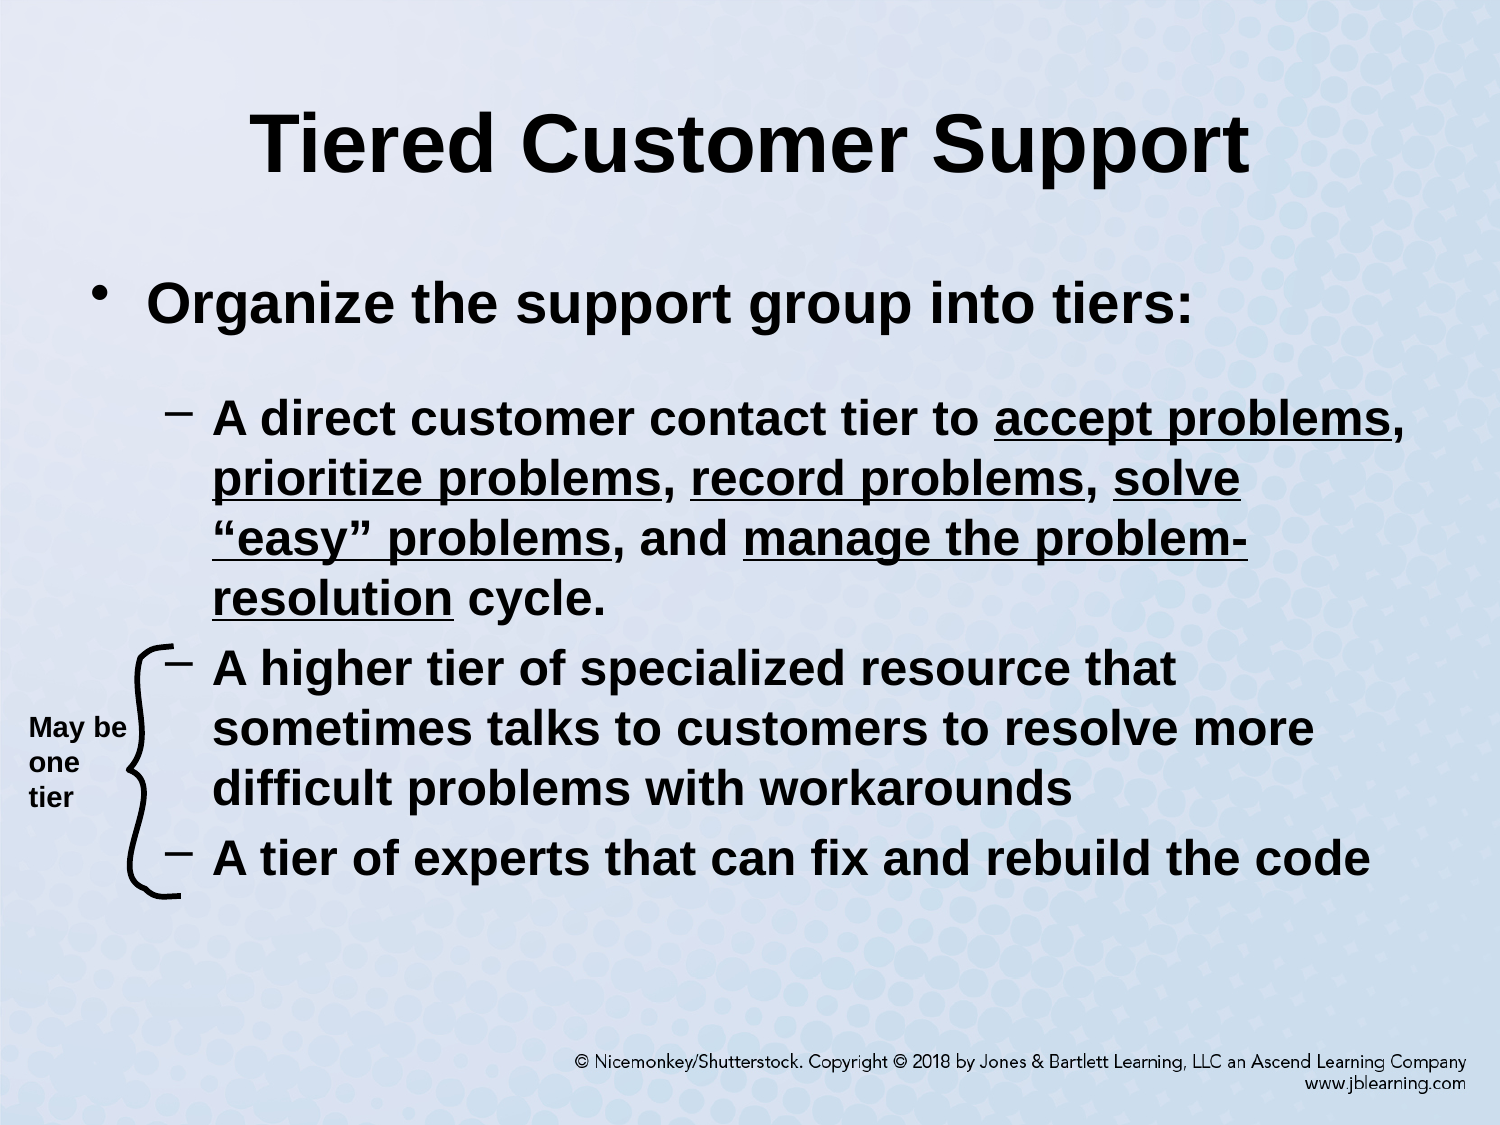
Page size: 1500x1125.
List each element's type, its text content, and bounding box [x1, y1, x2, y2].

picture [0, 0, 1500, 1125]
list Organize the support group into tiers: A direct customer contact tier to accept problems, prioritize problems, record problems, solve “easy” problems, and manage the problem-resolution cycle. A higher tier of specialized resource that sometimes talks to customers to resolve more difficult problems with workarounds A tier of experts that can fix and rebuild the code [75, 257, 1425, 1000]
text_box [129, 646, 181, 897]
title Tiered Customer Support [75, 45, 1425, 233]
text_box May be one tier [13, 700, 143, 821]
